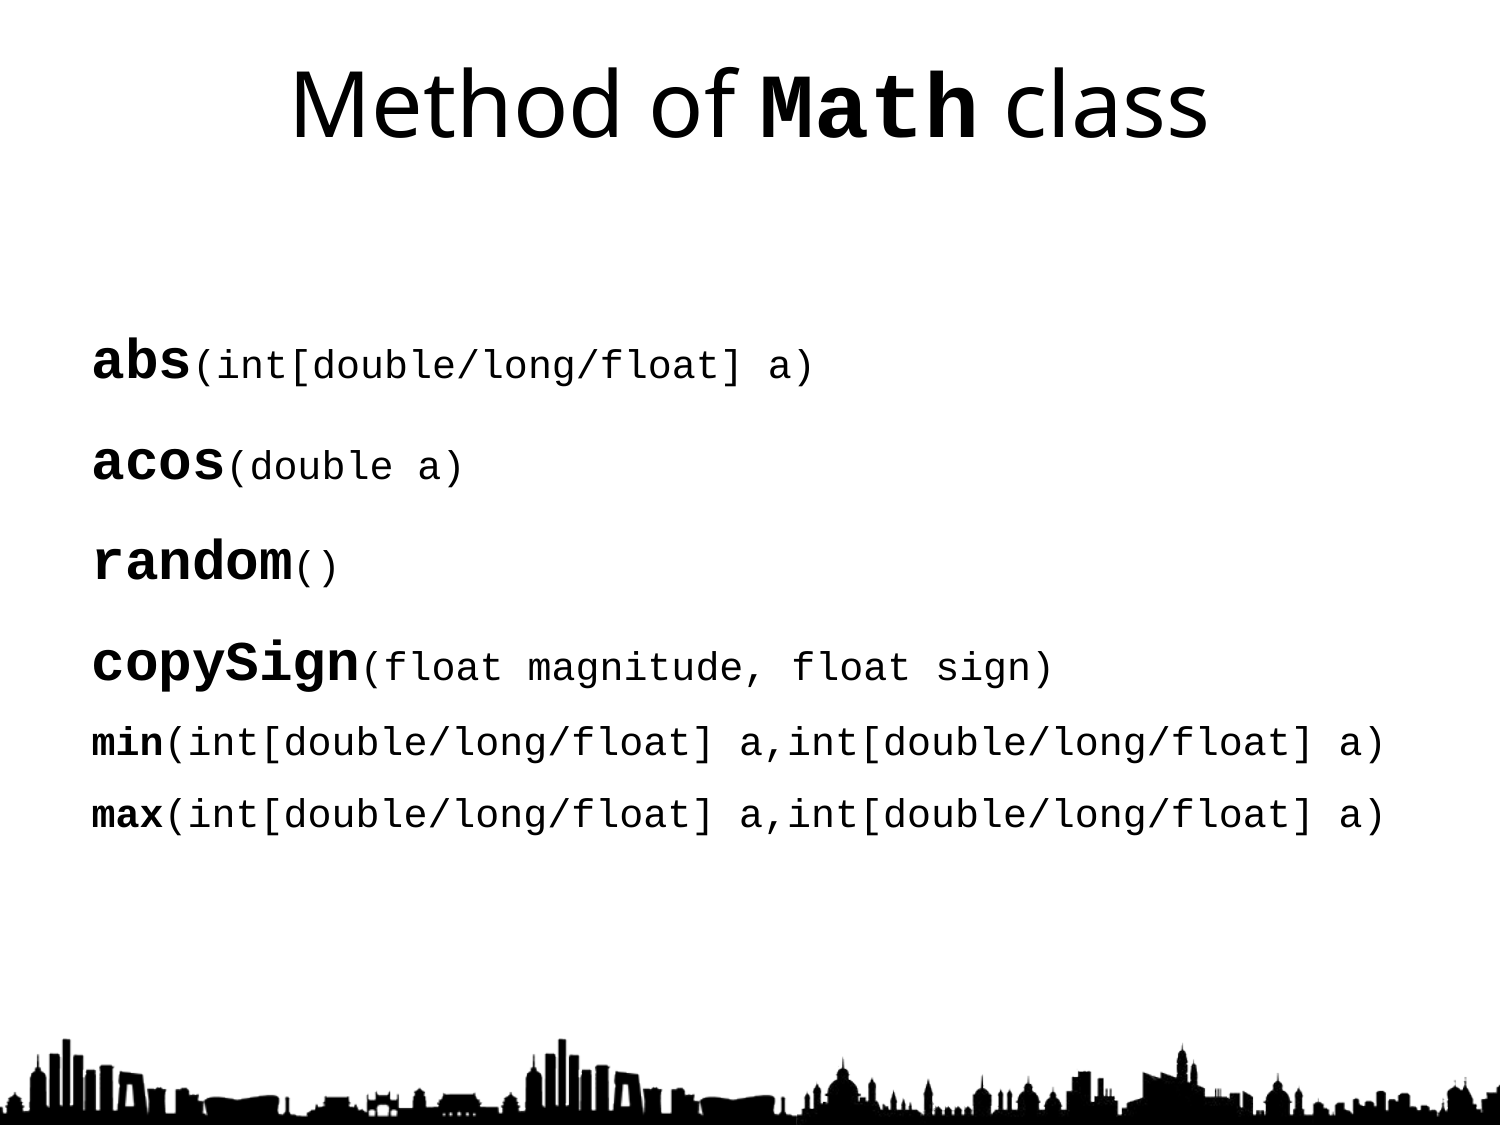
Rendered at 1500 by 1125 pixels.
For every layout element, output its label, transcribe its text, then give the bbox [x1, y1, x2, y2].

text_box Method of Math class [0, 30, 1500, 172]
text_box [0, 1033, 1500, 1125]
text_box abs(int[double/long/float] a) acos(double a) random() copySign(float magnitude, float sign) min(int[double/long/float] a,int[double/long/float] a) max(int[double/long/float] a,int[double/long/float] a) [76, 219, 1447, 905]
